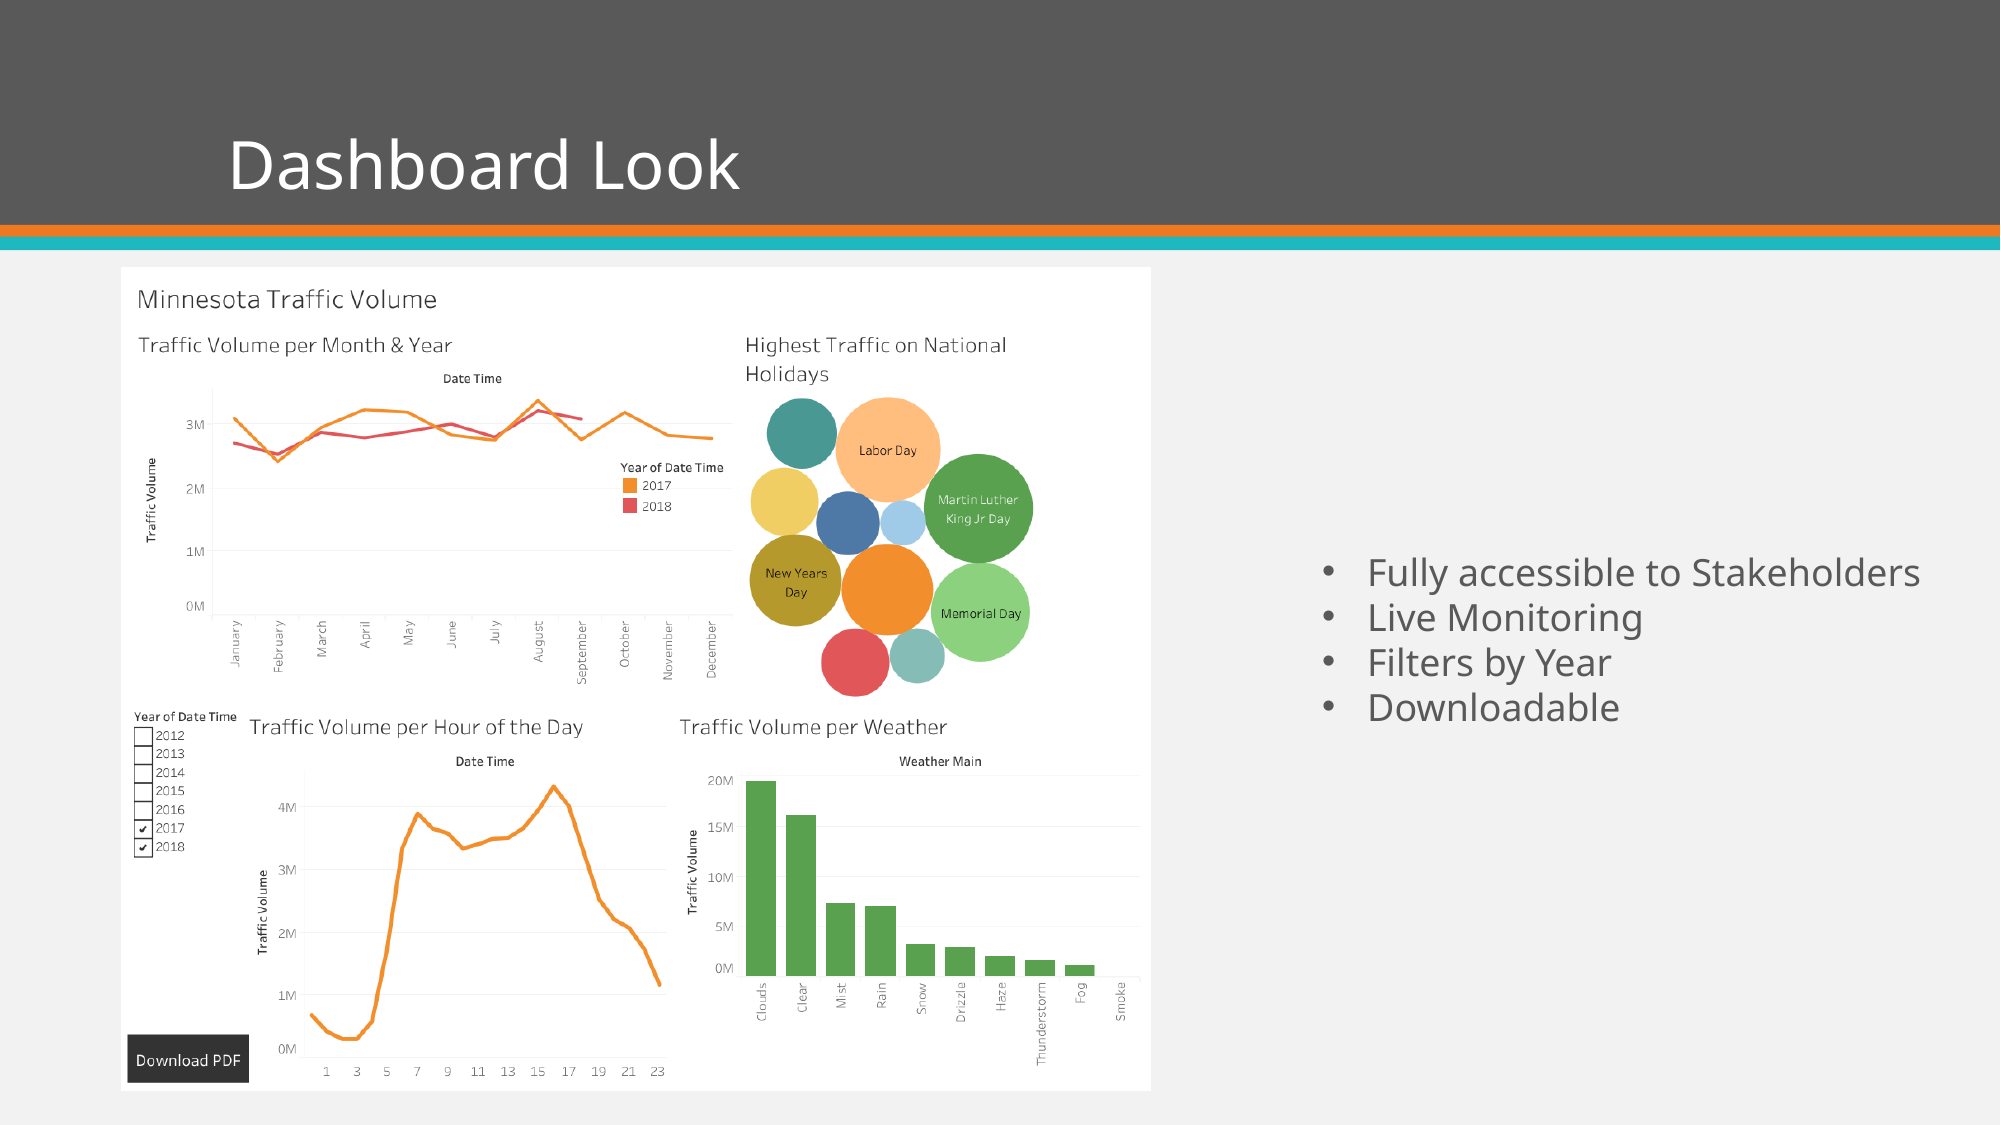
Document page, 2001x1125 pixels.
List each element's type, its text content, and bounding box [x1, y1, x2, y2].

title Dashboard Look [212, 41, 1788, 212]
picture [121, 267, 1151, 1091]
list Fully accessible to Stakeholders Live Monitoring Filters by Year Downloadable [1307, 334, 1962, 988]
